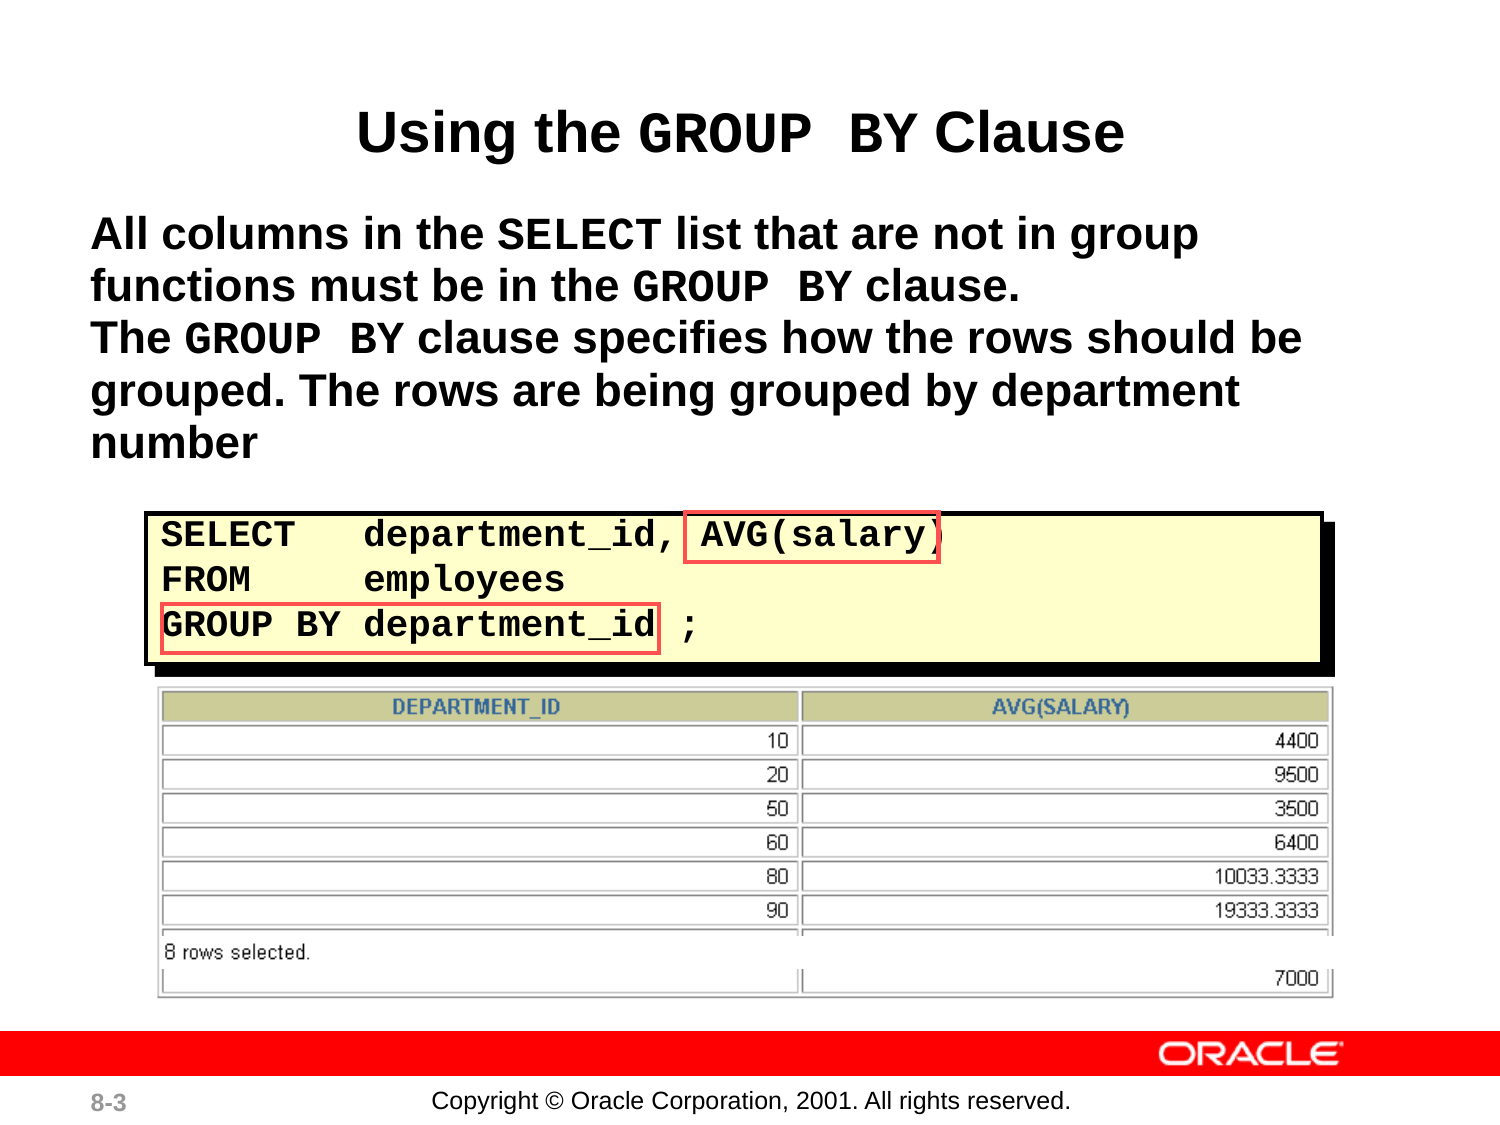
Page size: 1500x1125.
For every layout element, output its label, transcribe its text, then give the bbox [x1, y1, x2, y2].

text_box [161, 603, 659, 654]
picture [153, 682, 1346, 1006]
list All columns in the SELECT list that are not in group functions must be in the GROUP BY clause. The GROUP BY clause specifies how the rows should be grouped. The rows are being grouped by department number [74, 199, 1426, 480]
text_box [145, 655, 1323, 664]
text_box SELECT department_id, AVG(salary) FROM employees GROUP BY department_id ; [145, 499, 1346, 655]
title Using the GROUP BY Clause [141, 86, 1358, 199]
text_box [684, 512, 939, 562]
